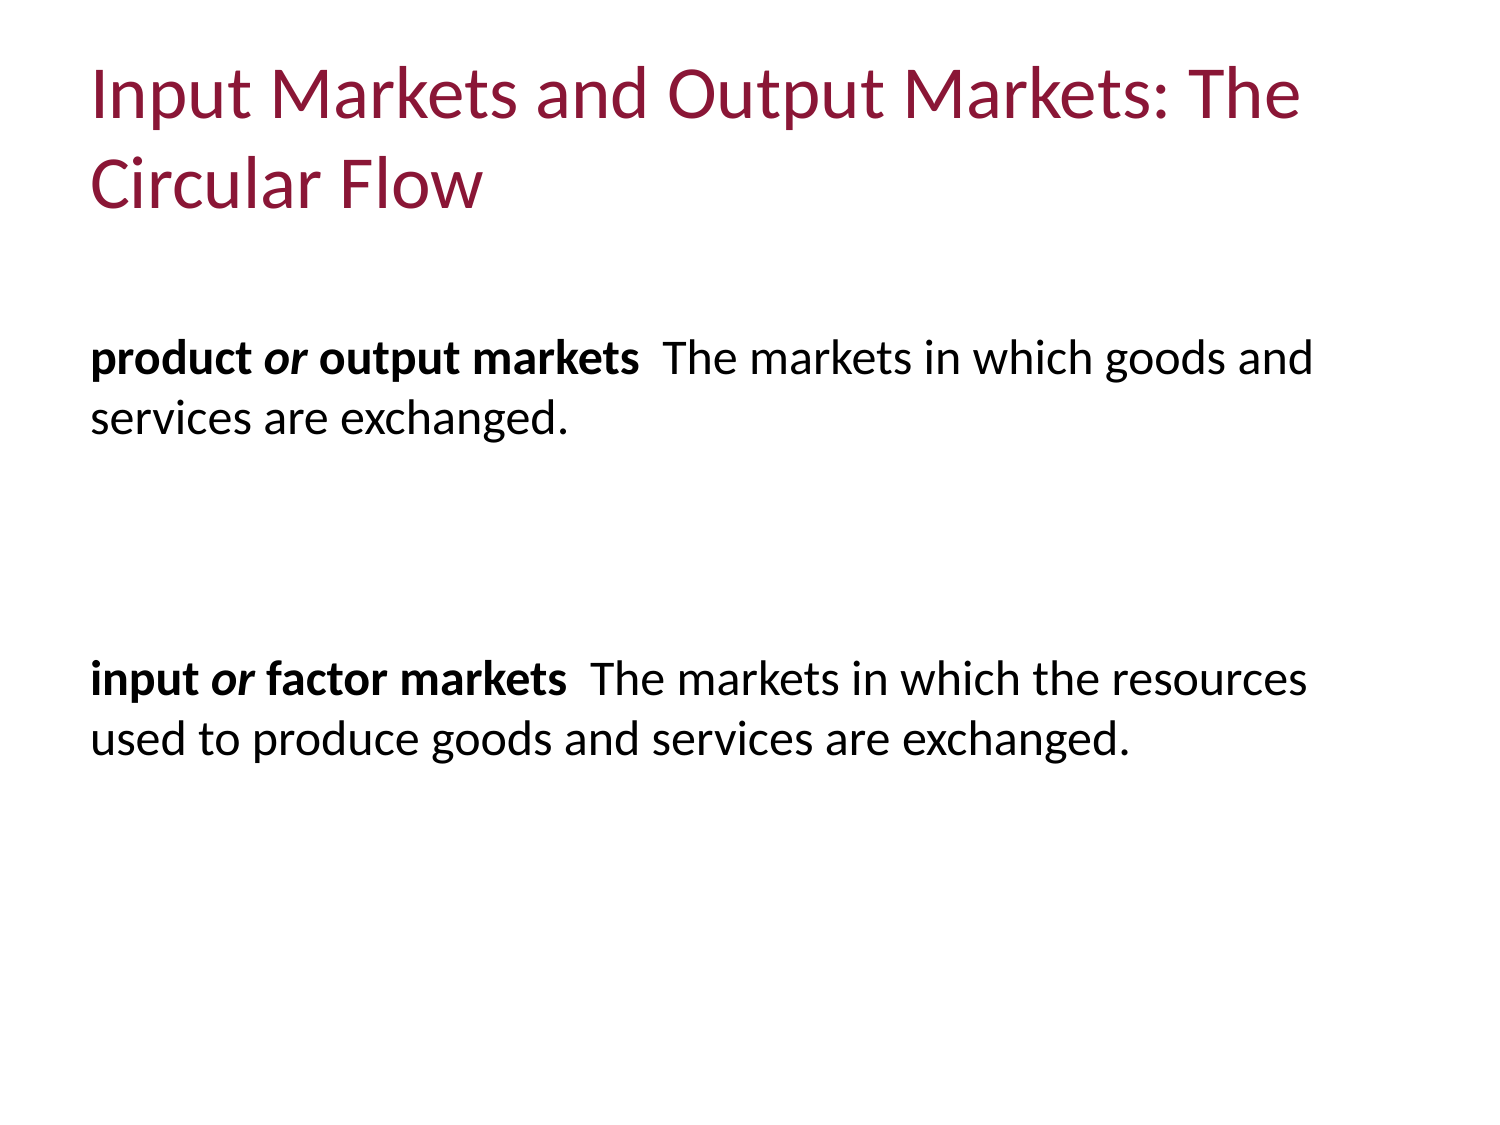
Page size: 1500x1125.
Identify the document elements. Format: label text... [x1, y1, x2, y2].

text_box input or factor markets The markets in which the resources used to produce goods and services are exchanged. [75, 637, 1424, 750]
text_box Input Markets and Output Markets: The Circular Flow [75, 35, 1450, 111]
text_box product or output markets The markets in which goods and services are exchanged. [74, 317, 1425, 430]
